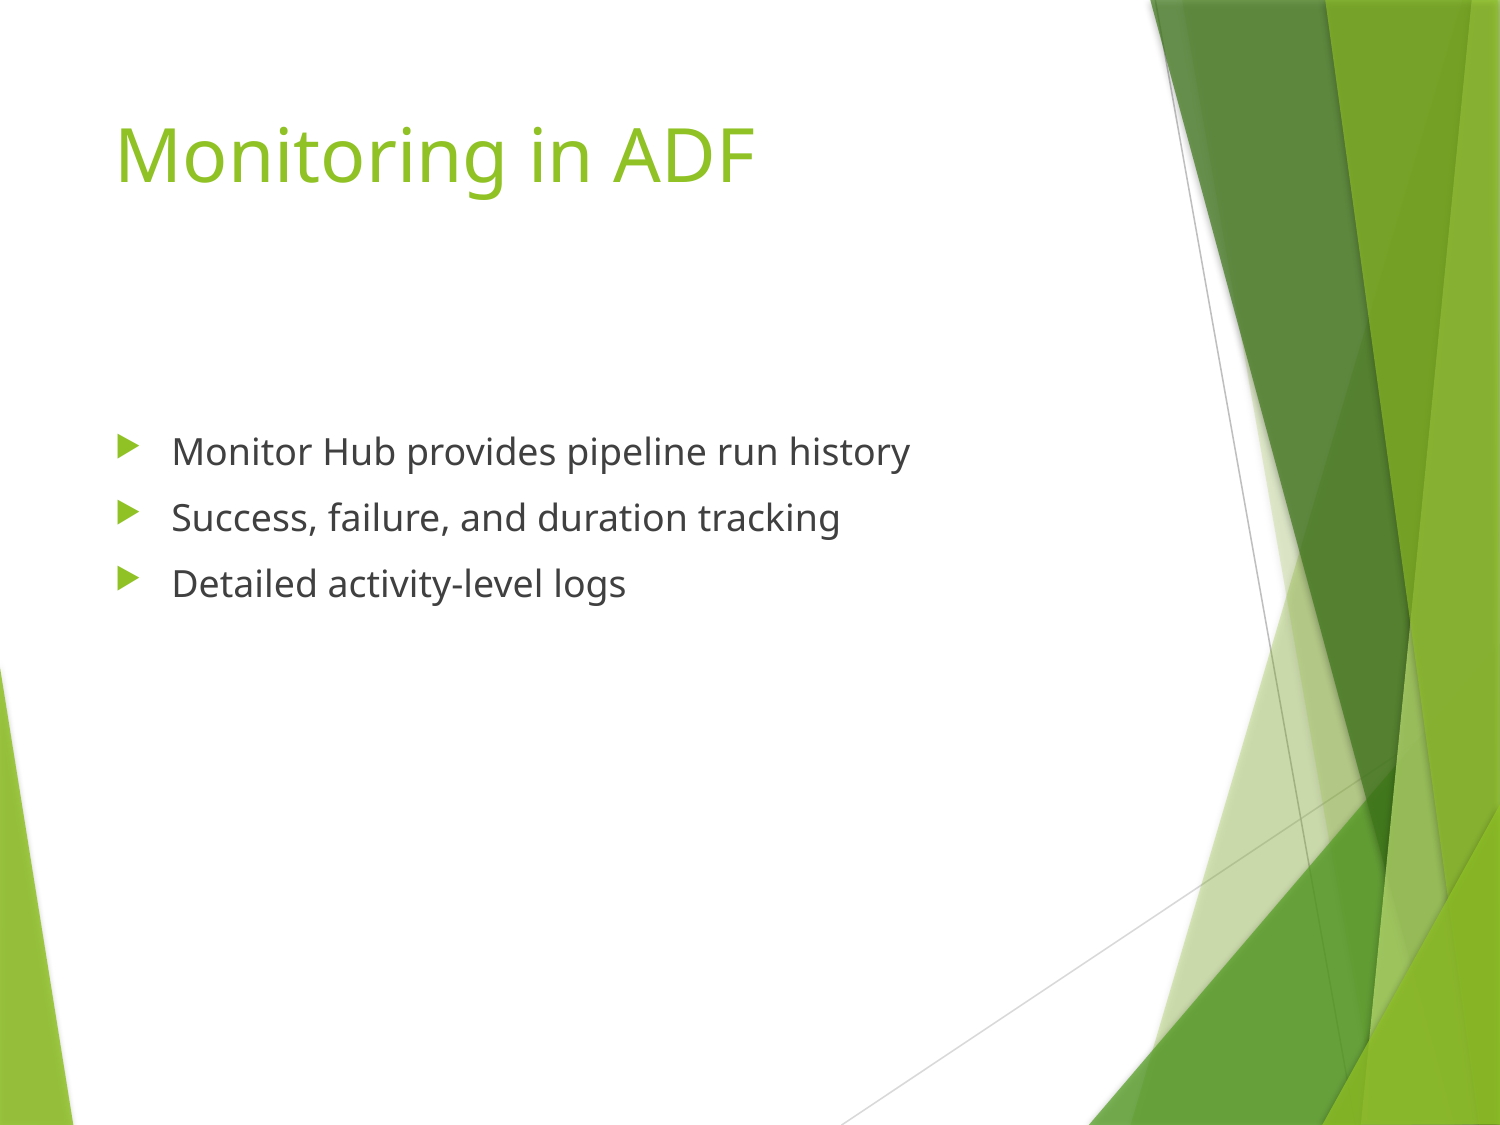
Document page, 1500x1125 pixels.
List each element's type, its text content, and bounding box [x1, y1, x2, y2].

title Monitoring in ADF [99, 99, 1142, 317]
list Monitor Hub provides pipeline run history Success, failure, and duration tracking Detailed activity-level logs [99, 354, 1142, 992]
